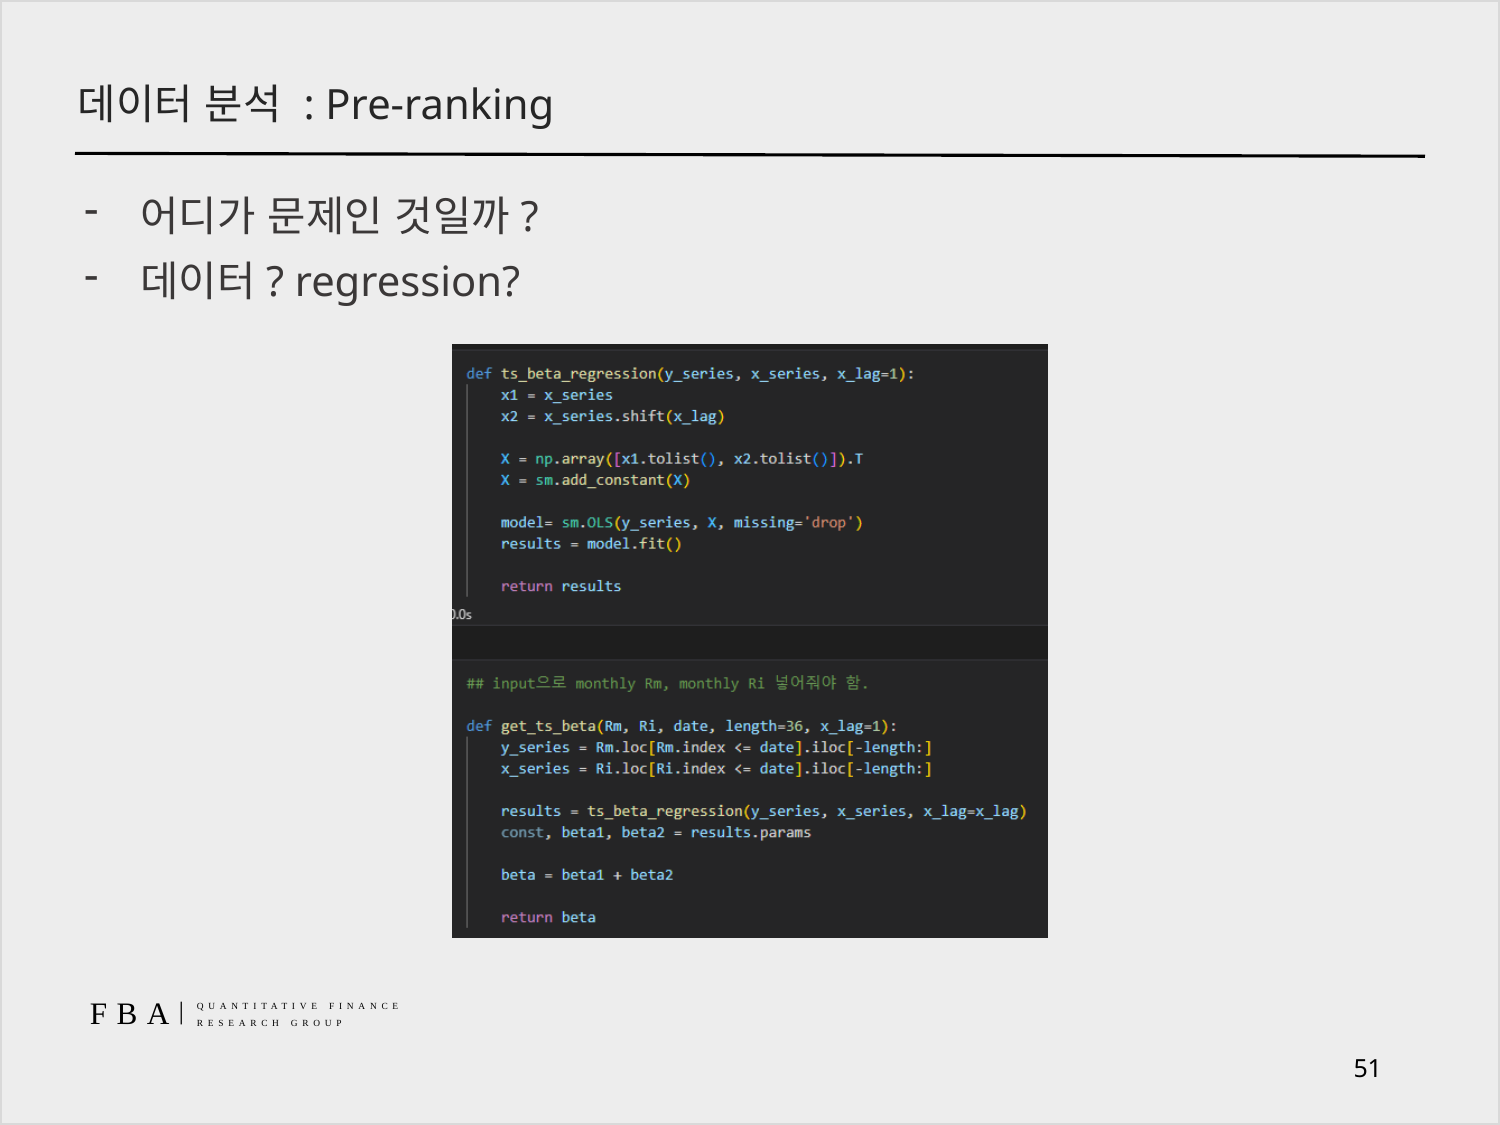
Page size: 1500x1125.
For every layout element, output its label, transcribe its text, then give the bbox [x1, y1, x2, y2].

list 어디가 문제인 것일까? 데이터? regression? [69, 187, 1397, 947]
slide_number 51 [1059, 1044, 1397, 1105]
picture [452, 344, 1048, 938]
